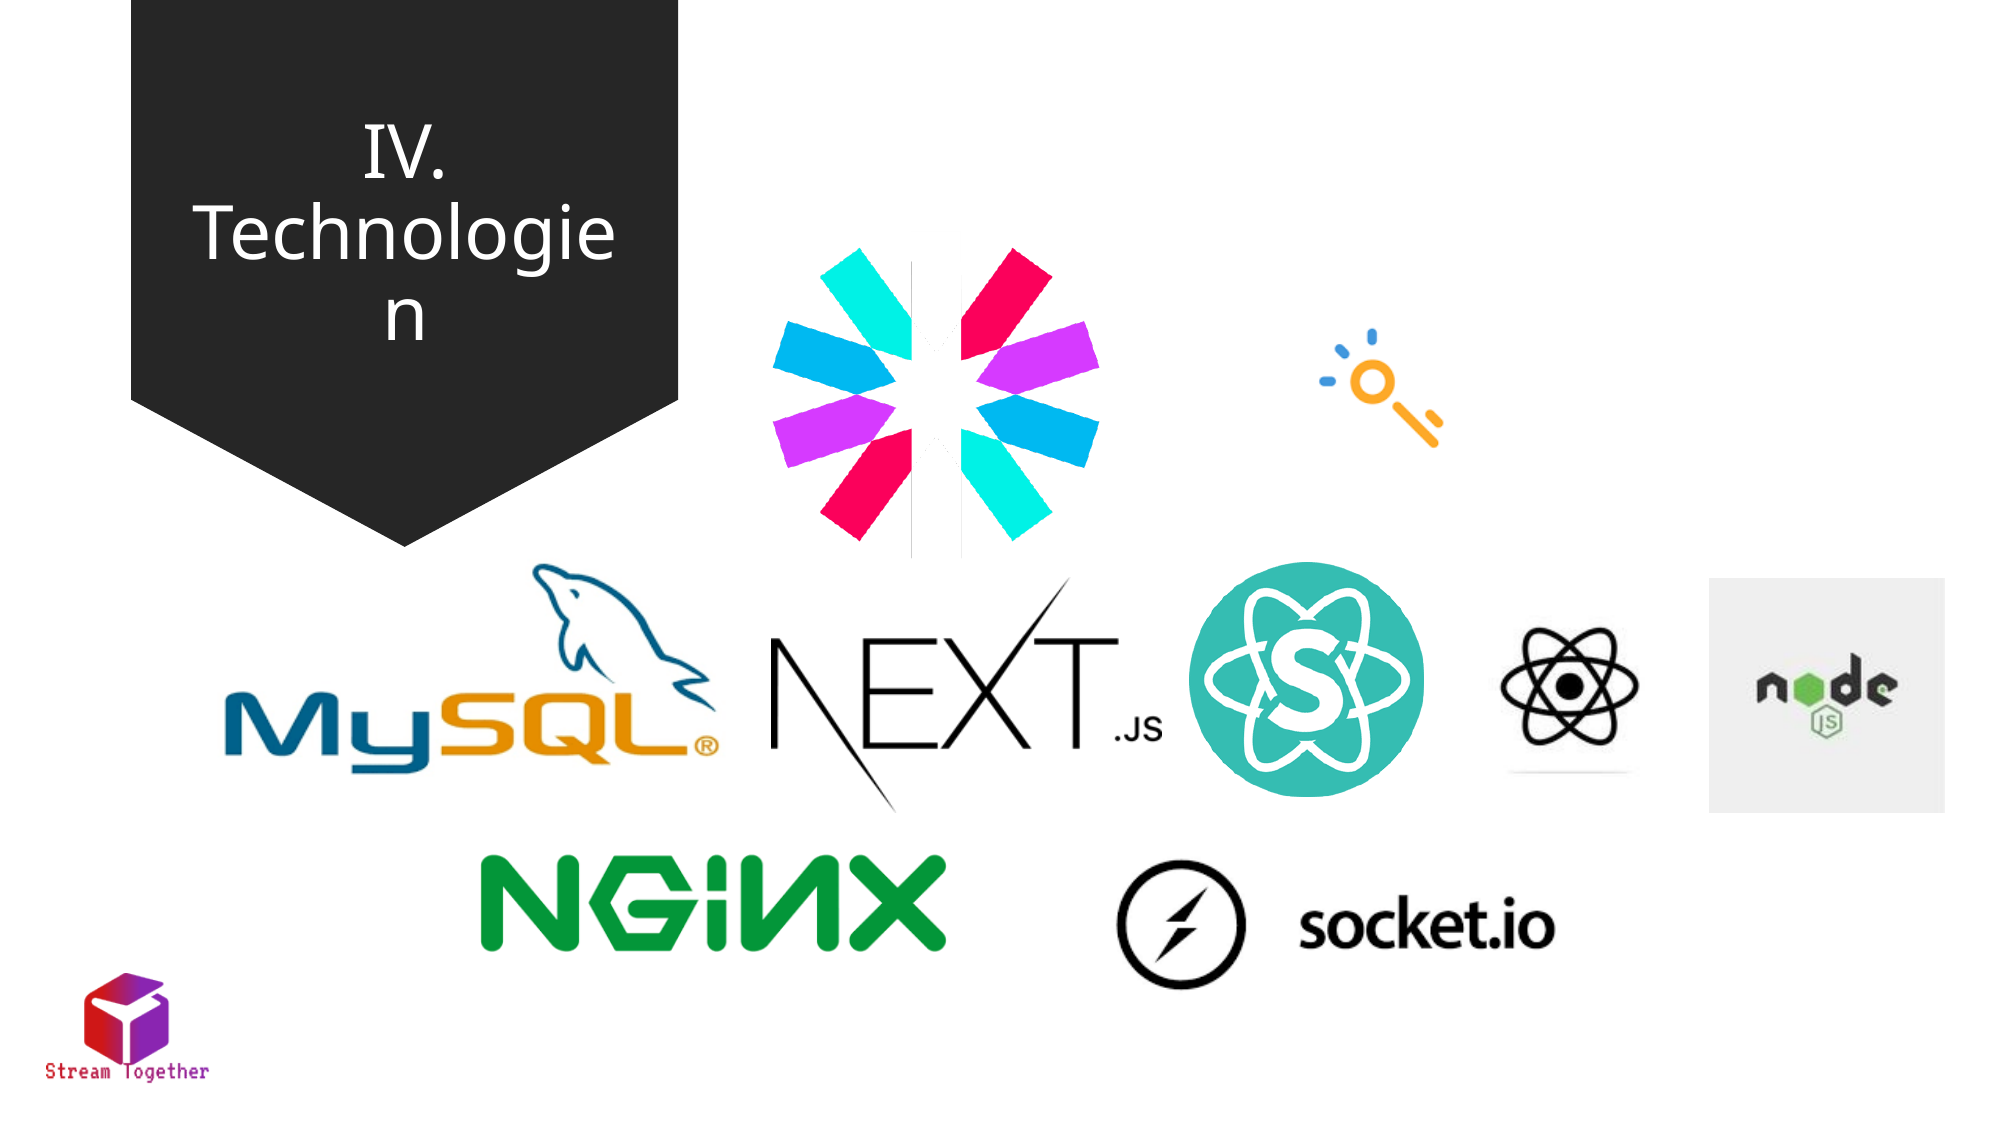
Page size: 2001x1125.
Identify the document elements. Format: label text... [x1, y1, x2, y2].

text_box [130, 0, 680, 421]
title IV. Technologien [168, 31, 643, 440]
picture [472, 847, 955, 958]
picture [46, 973, 210, 1084]
picture [1216, 265, 1547, 513]
picture [209, 550, 736, 786]
picture [1709, 578, 1945, 813]
picture [771, 230, 1102, 560]
text_box [203, 440, 606, 549]
picture [771, 577, 1687, 1054]
picture [1189, 562, 1425, 797]
